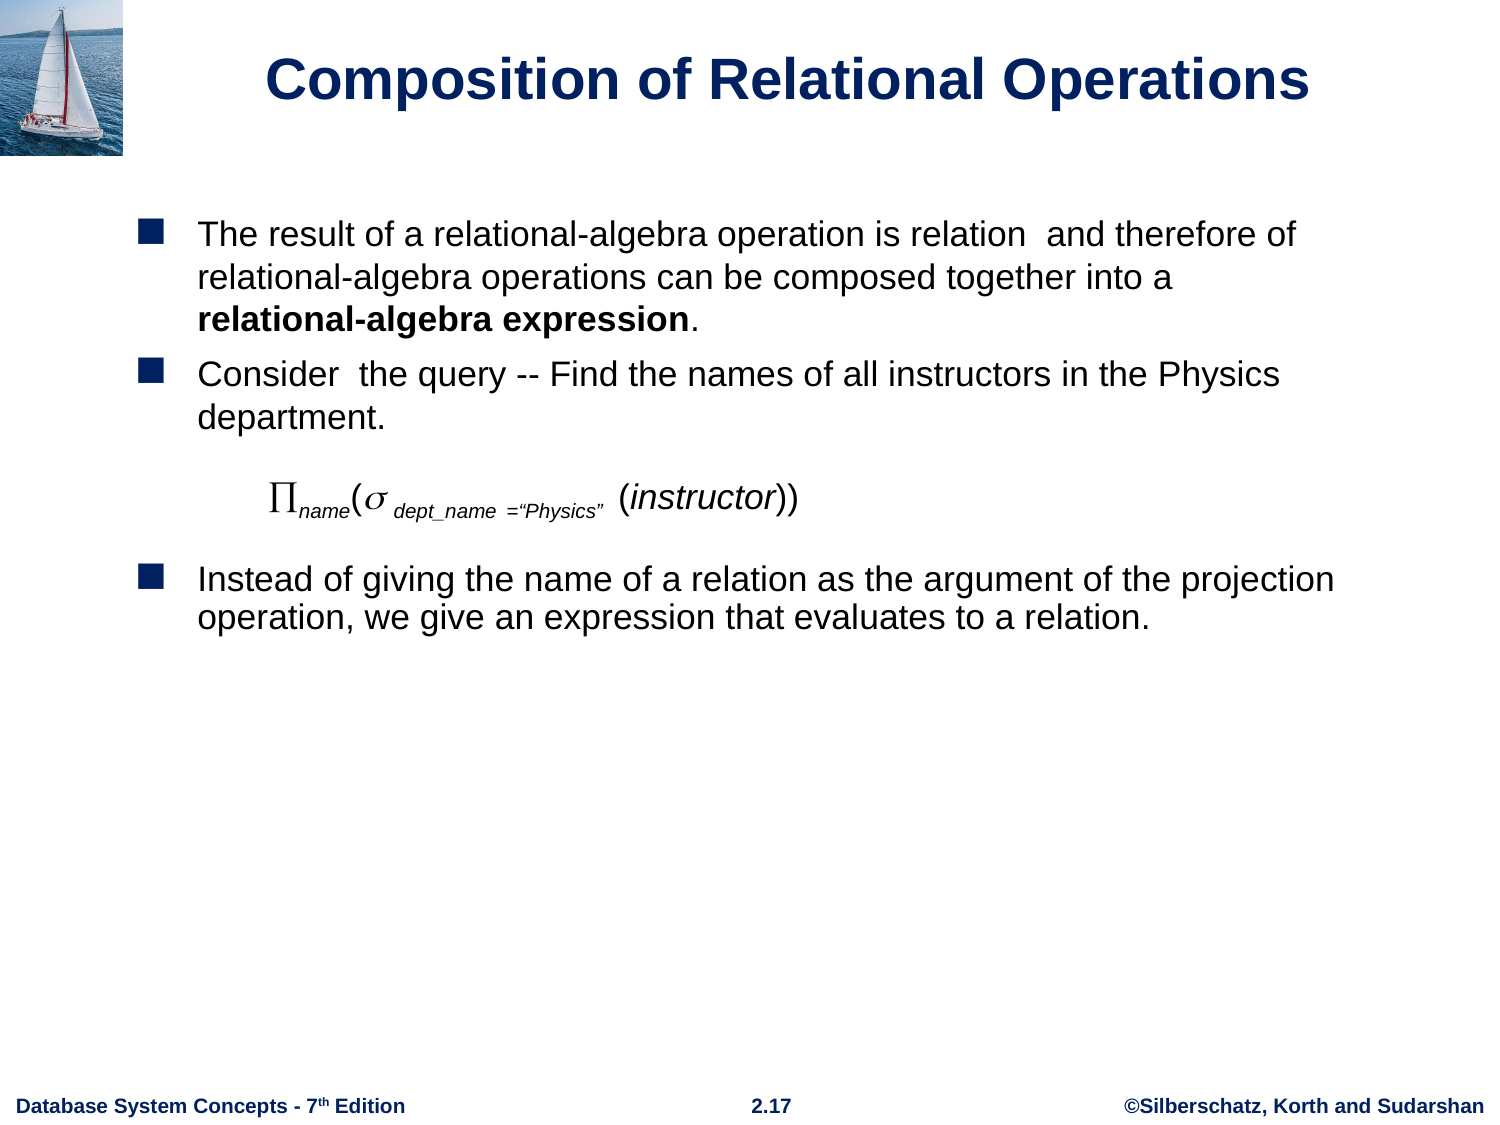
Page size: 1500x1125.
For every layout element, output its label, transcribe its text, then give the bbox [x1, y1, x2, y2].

list The result of a relational-algebra operation is relation and therefore of relational-algebra operations can be composed together into a relational-algebra expression. Consider the query -- Find the names of all instructors in the Physics department. name( dept_name =“Physics” (instructor)) Instead of giving the name of a relation as the argument of the projection operation, we give an expression that evaluates to a relation. [126, 203, 1366, 814]
picture [0, 0, 123, 156]
title Composition of Relational Operations [125, 18, 1452, 120]
